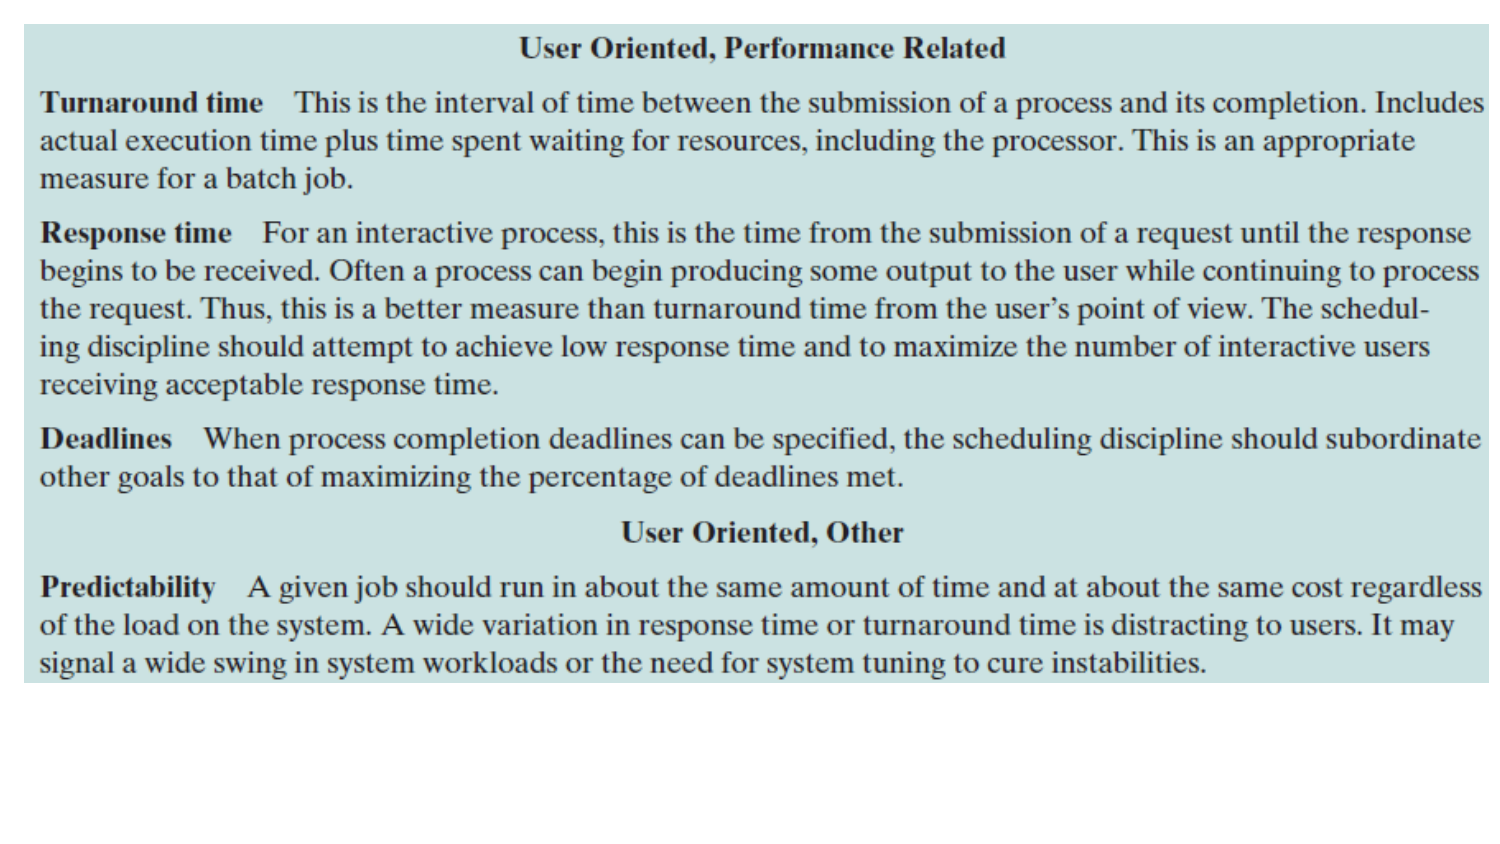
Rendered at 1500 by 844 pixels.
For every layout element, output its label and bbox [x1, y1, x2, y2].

picture [24, 24, 1489, 683]
